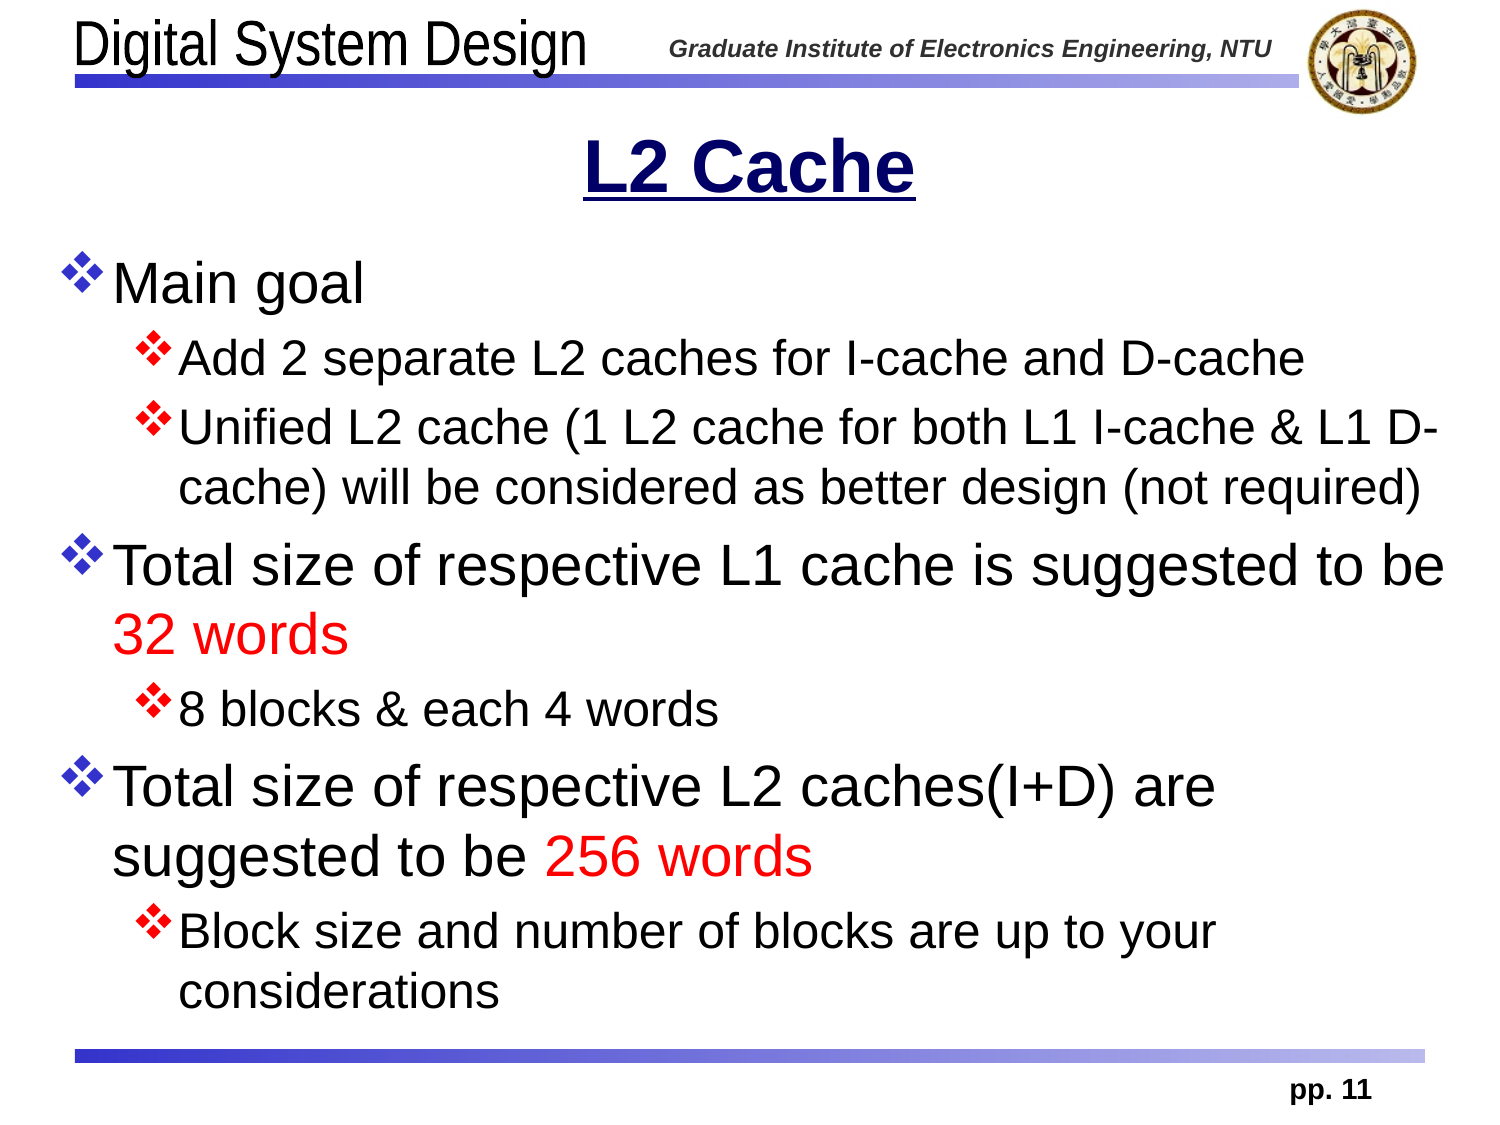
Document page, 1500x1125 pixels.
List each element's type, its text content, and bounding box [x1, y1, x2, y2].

slide_number pp. 11 [1074, 1062, 1388, 1101]
picture [1299, 0, 1428, 125]
title L2 Cache [112, 99, 1388, 226]
list Main goal Add 2 separate L2 caches for I-cache and D-cache Unified L2 cache (1 L2 cache for both L1 I-cache & L1 D-cache) will be considered as better design (not required) Total size of respective L1 cache is suggested to be 32 words 8 blocks & each 4 words Total size of respective L2 caches(I+D) are suggested to be 256 words Block size and number of blocks are up to your considerations [41, 237, 1471, 1050]
